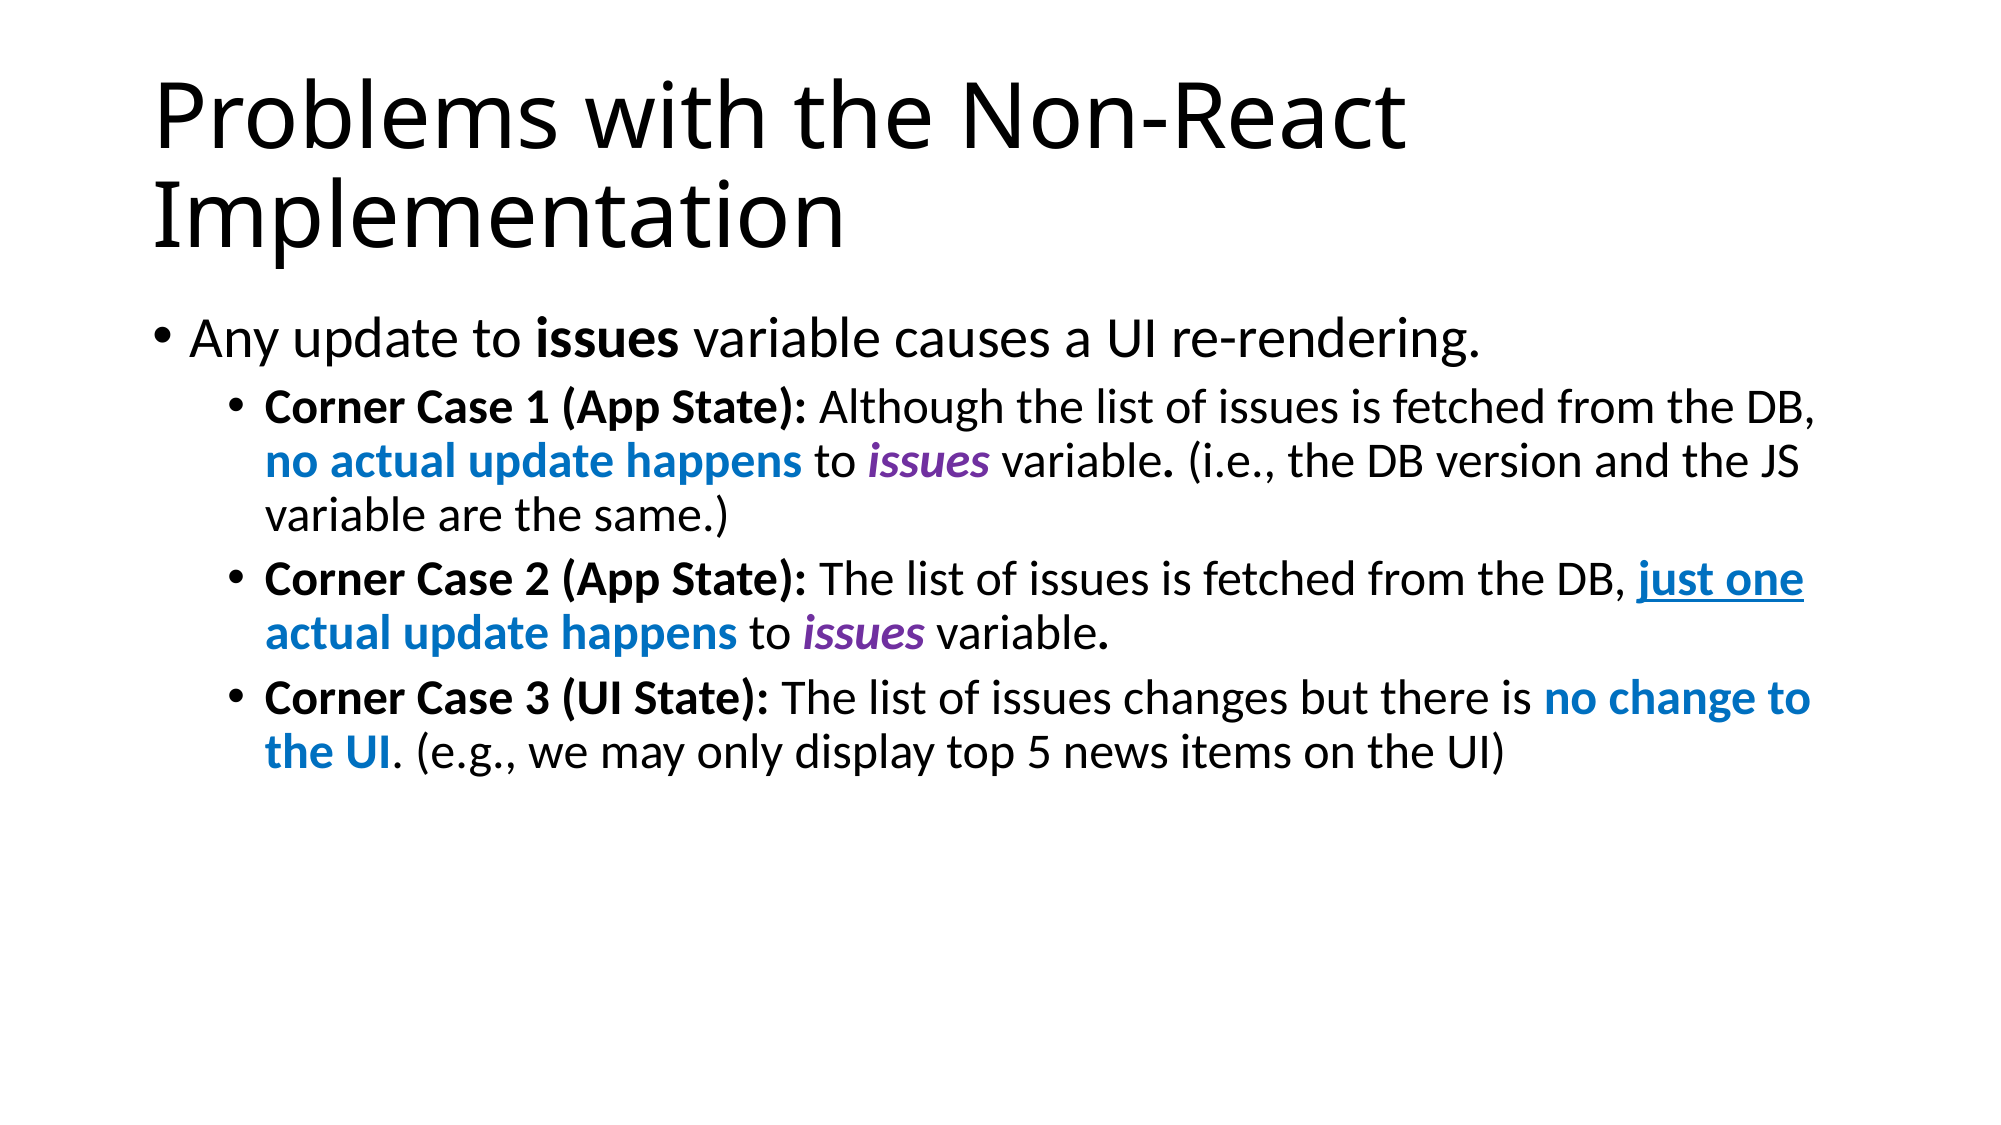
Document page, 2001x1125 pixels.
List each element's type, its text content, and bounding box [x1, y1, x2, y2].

title Problems with the Non-React Implementation [137, 59, 1863, 278]
list Any update to issues variable causes a UI re-rendering. Corner Case 1 (App State): Although the list of issues is fetched from the DB, no actual update happens to issues variable. (i.e., the DB version and the JS variable are the same.) Corner Case 2 (App State): The list of issues is fetched from the DB, just one actual update happens to issues variable. Corner Case 3 (UI State): The list of issues changes but there is no change to the UI. (e.g., we may only display top 5 news items on the UI) [137, 299, 1863, 1014]
